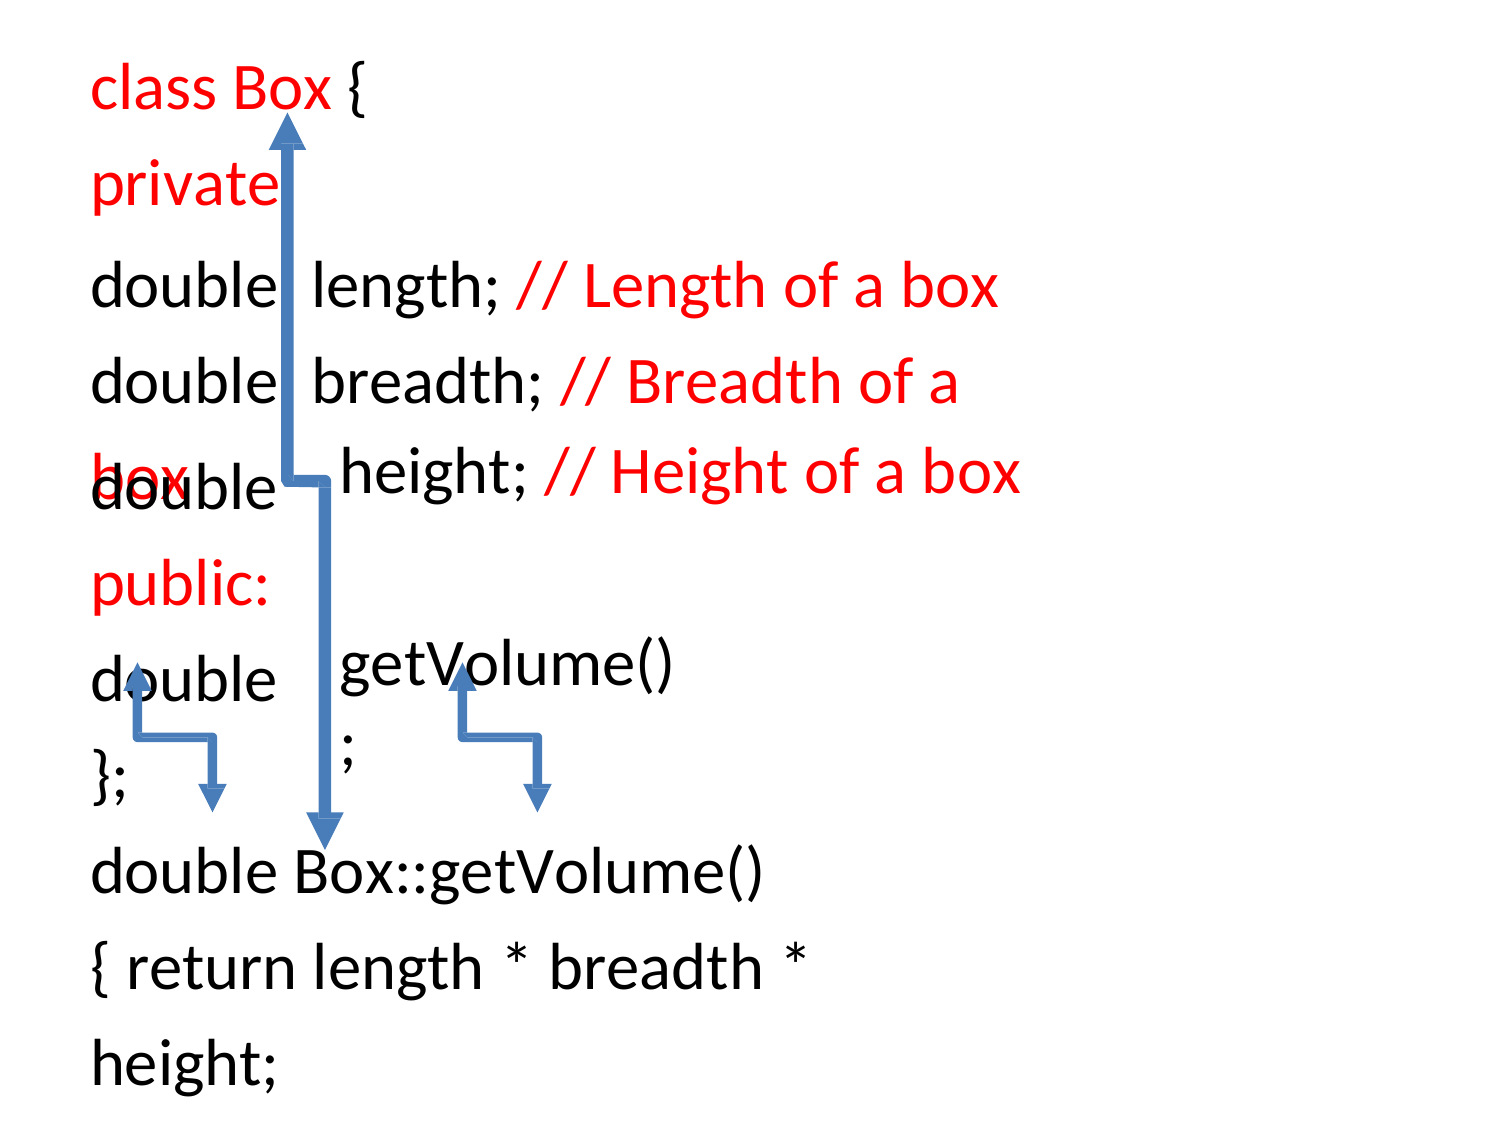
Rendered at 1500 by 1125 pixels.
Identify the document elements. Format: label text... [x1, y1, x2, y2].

text_box double Box::getVolume() { return length * breadth * height; } [87, 811, 982, 1125]
text_box [268, 112, 344, 850]
text_box [123, 662, 227, 813]
text_box double public: double }; [87, 426, 281, 811]
text_box height; // Height of a box [337, 426, 1023, 507]
text_box class Box { private: double length; // Length of a box double breadth; // Breadth of a box [87, 42, 1074, 513]
text_box [448, 662, 552, 813]
text_box getVolume(); [337, 618, 694, 779]
